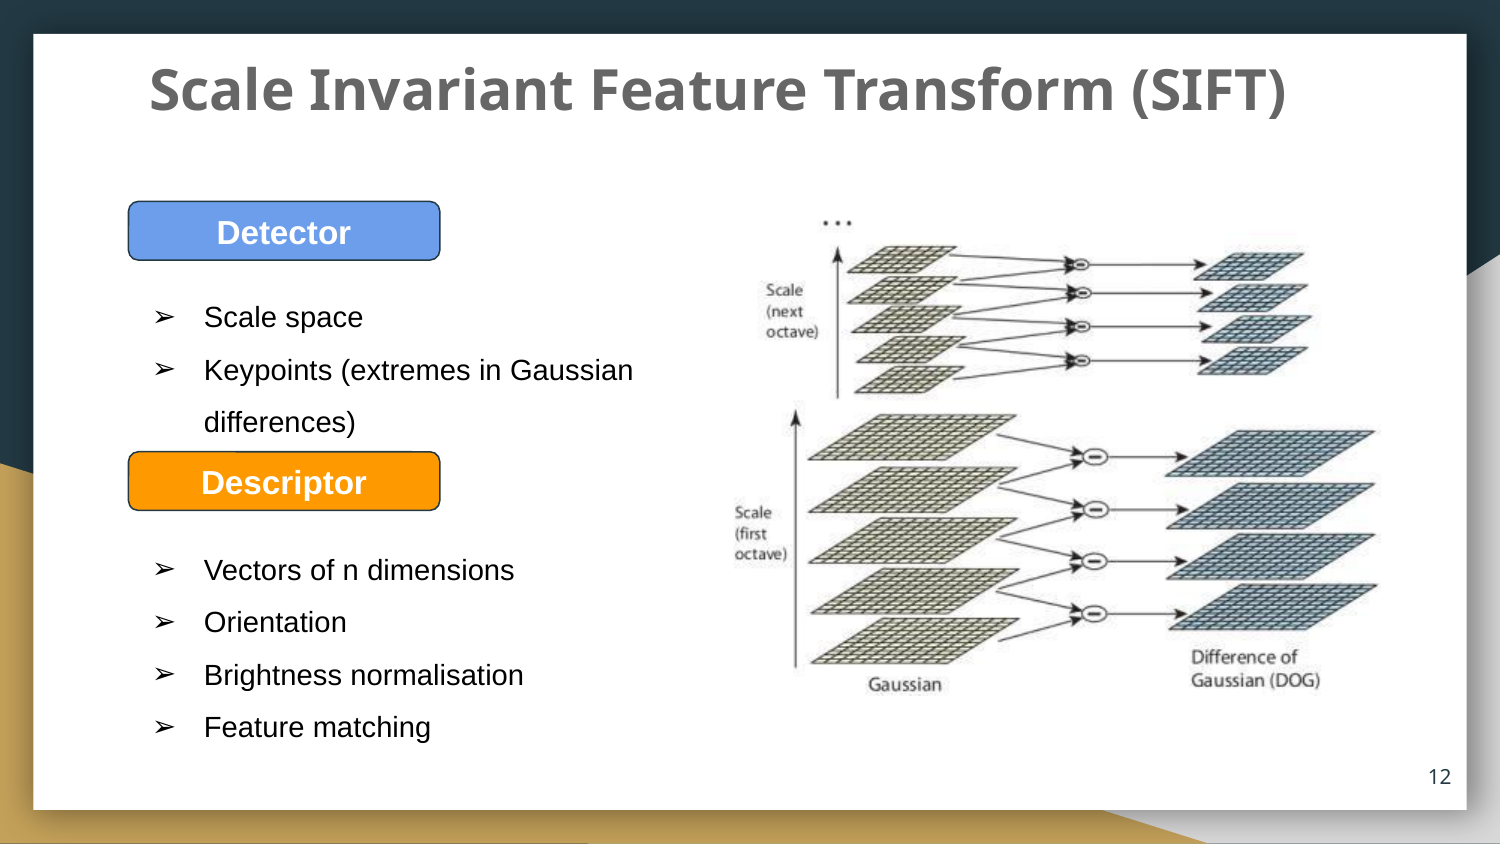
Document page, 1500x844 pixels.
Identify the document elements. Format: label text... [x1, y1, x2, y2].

title Scale Invariant Feature Transform (SIFT) [134, 38, 1366, 196]
text_box Detector [128, 201, 440, 261]
text_box Scale space Keypoints (extremes in Gaussian differences) [113, 266, 717, 454]
picture [722, 209, 1396, 697]
slide_number ‹#› [1376, 745, 1467, 810]
text_box Vectors of n dimensions Orientation Brightness normalisation Feature matching [113, 518, 777, 759]
text_box Descriptor [128, 451, 440, 511]
